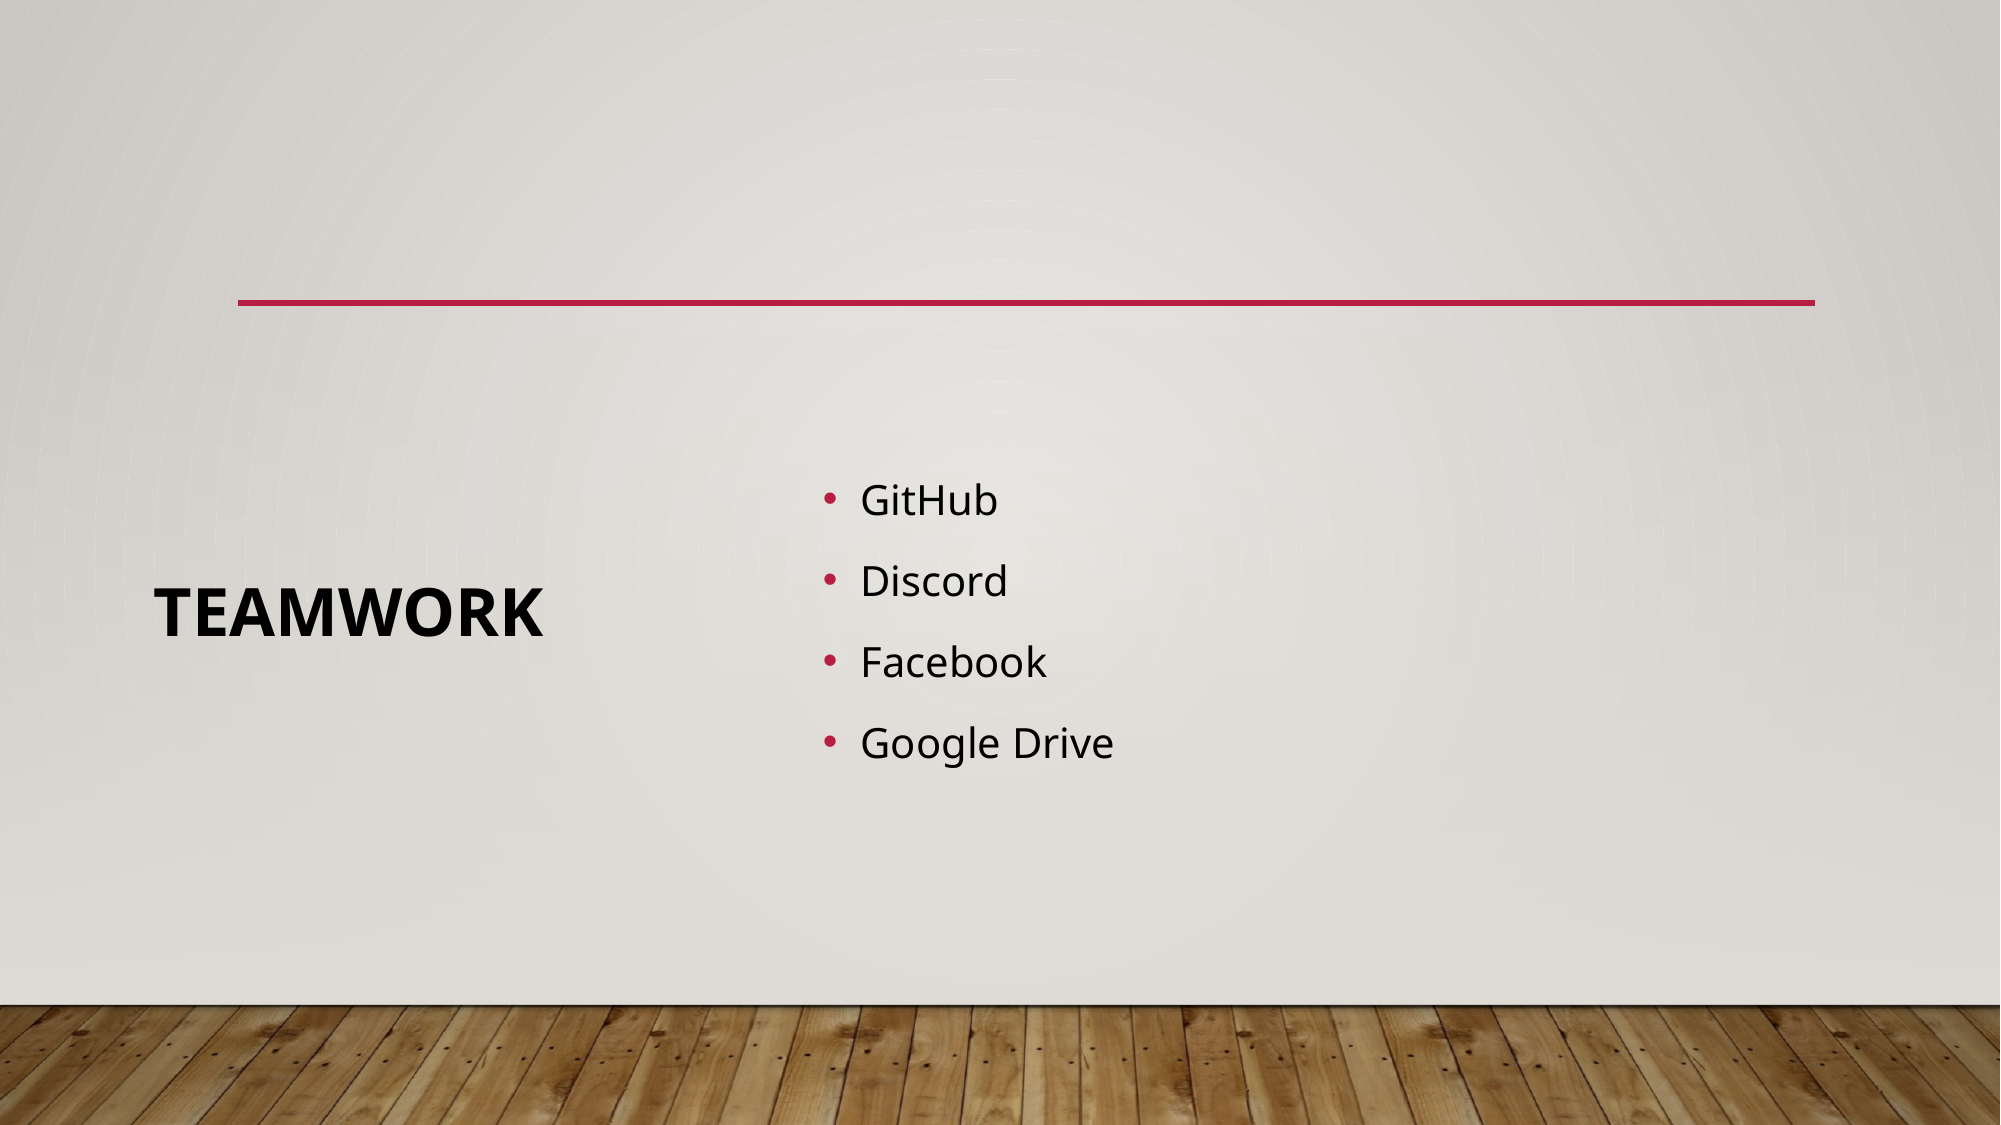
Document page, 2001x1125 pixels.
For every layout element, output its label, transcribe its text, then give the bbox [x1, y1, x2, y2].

picture [0, 1005, 2000, 1125]
list GitHub Discord Facebook Google Drive [807, 262, 1814, 968]
title Teamwork [138, 262, 720, 968]
